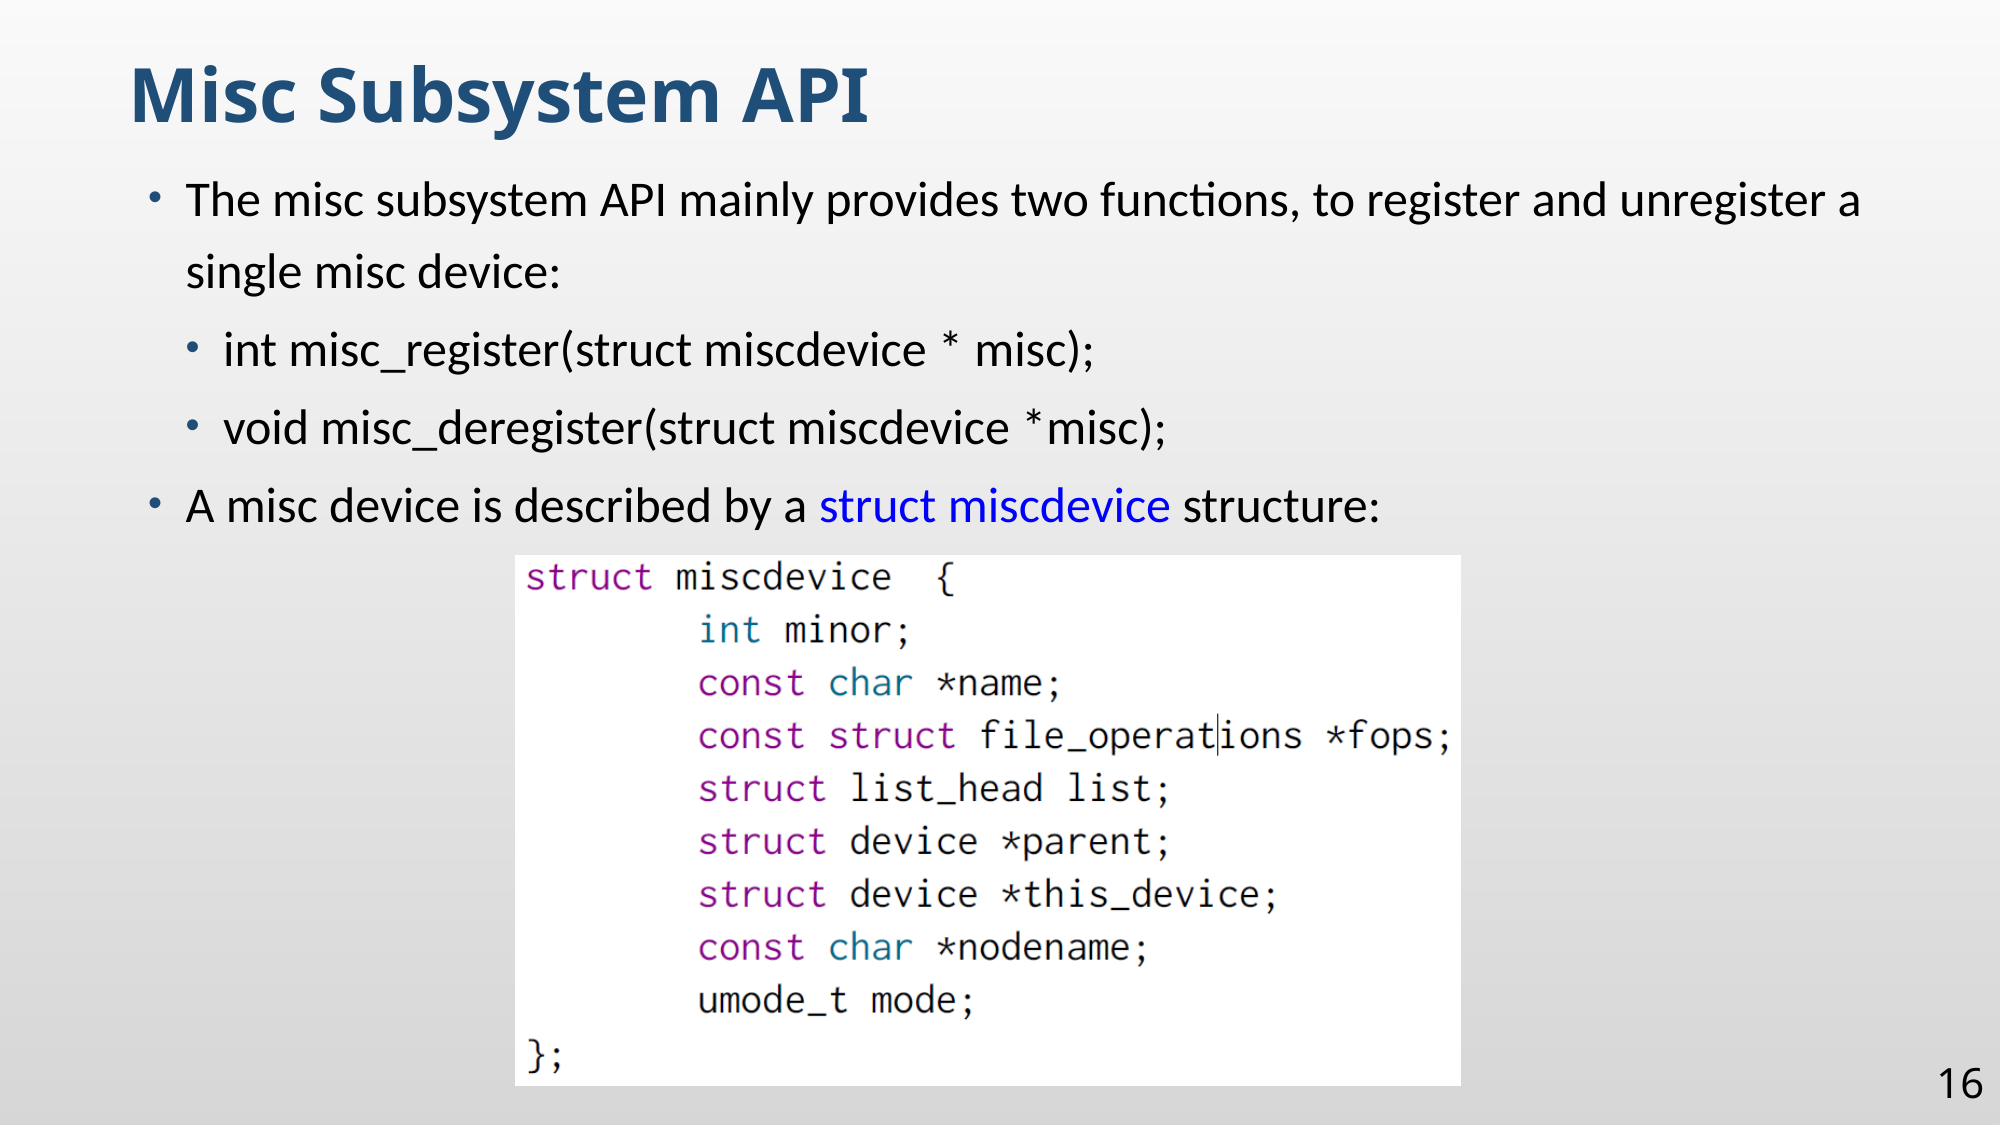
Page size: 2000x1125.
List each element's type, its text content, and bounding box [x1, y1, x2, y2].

list The misc subsystem API mainly provides two functions, to register and unregister a single misc device: int misc_register(struct miscdevice * misc); void misc_deregister(struct miscdevice *misc); A misc device is described by a struct miscdevice structure: [125, 146, 1945, 1076]
picture [515, 555, 1461, 1086]
text_box 16 [1811, 1070, 2000, 1101]
text_box Misc Subsystem API [113, 30, 1886, 147]
